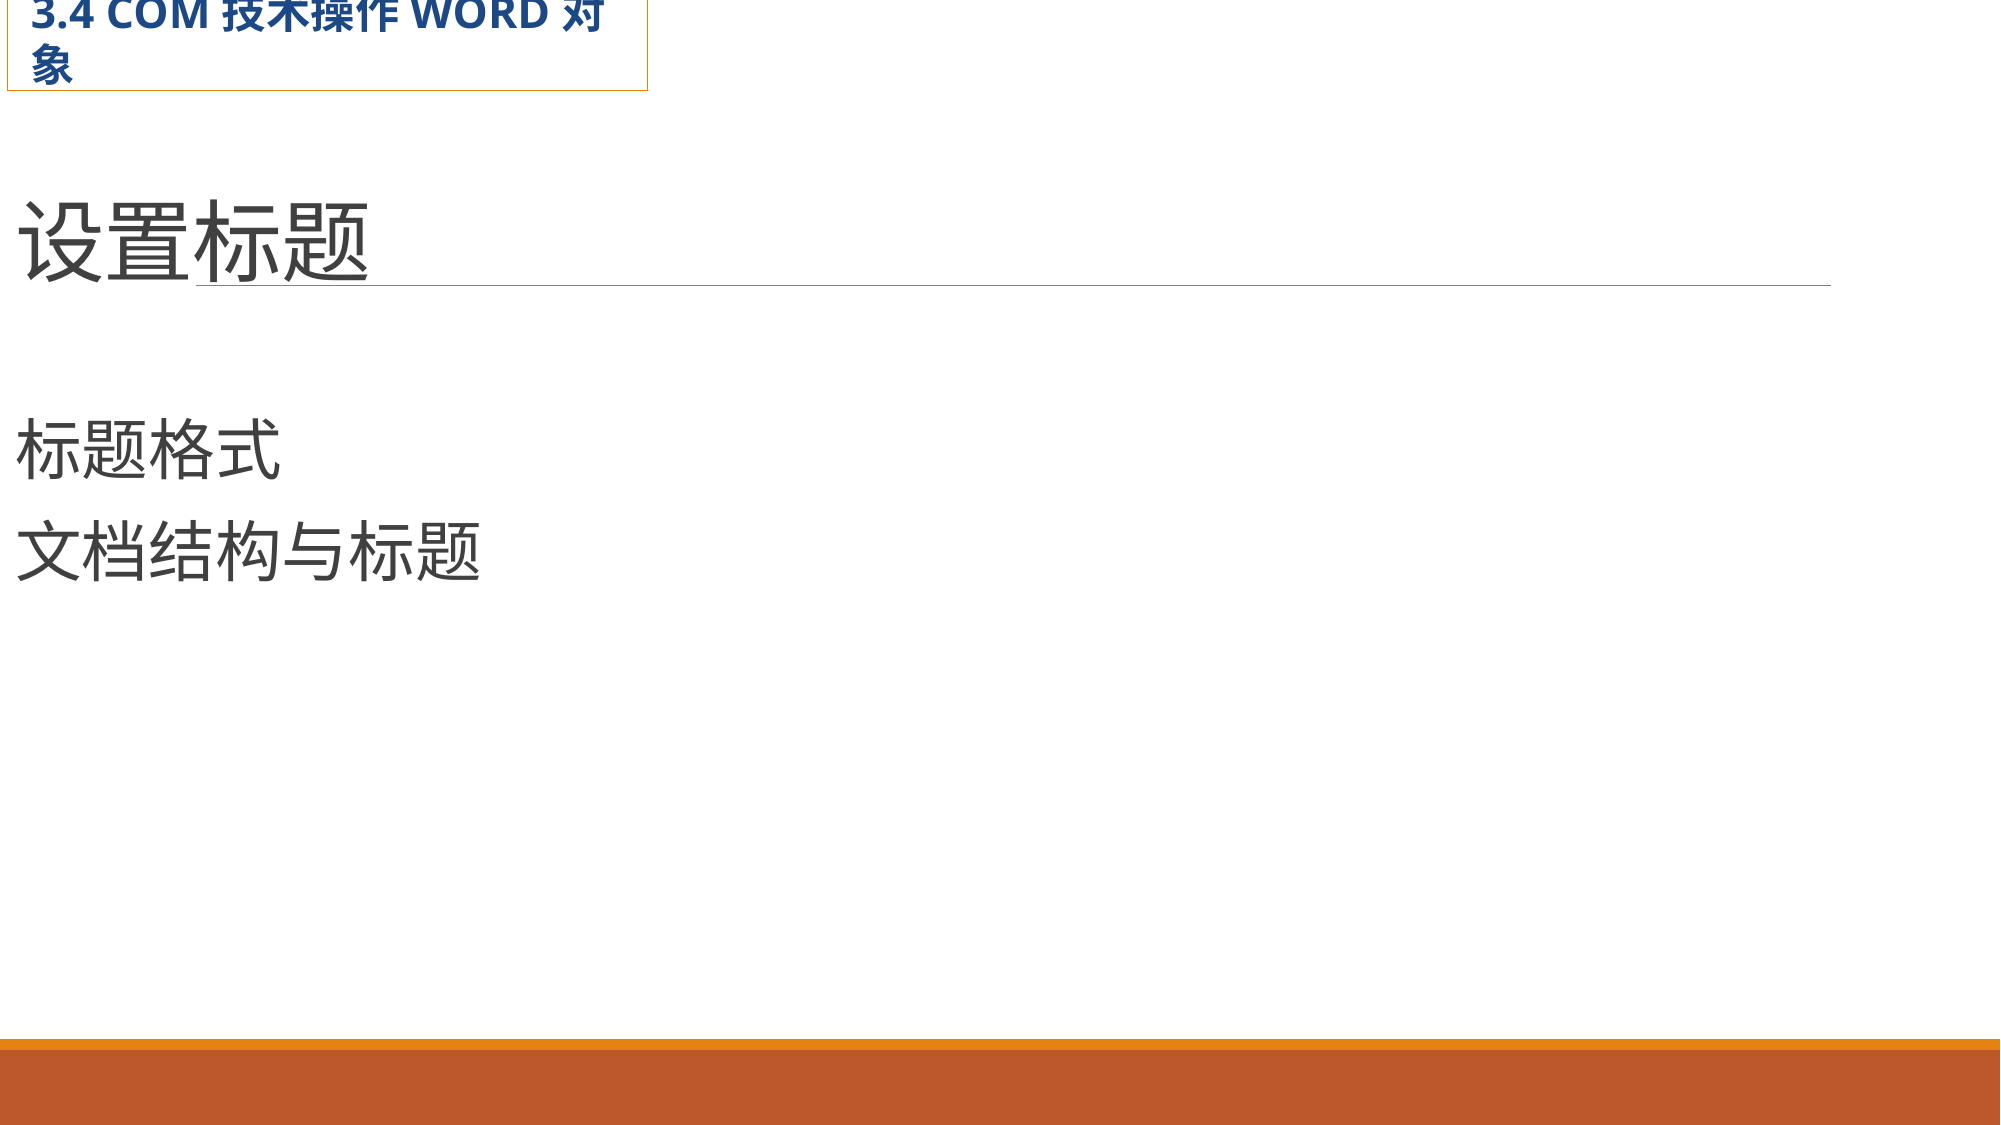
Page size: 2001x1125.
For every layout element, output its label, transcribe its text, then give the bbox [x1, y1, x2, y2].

list 标题格式 文档结构与标题 [0, 409, 566, 603]
title 设置标题 [0, 170, 390, 301]
